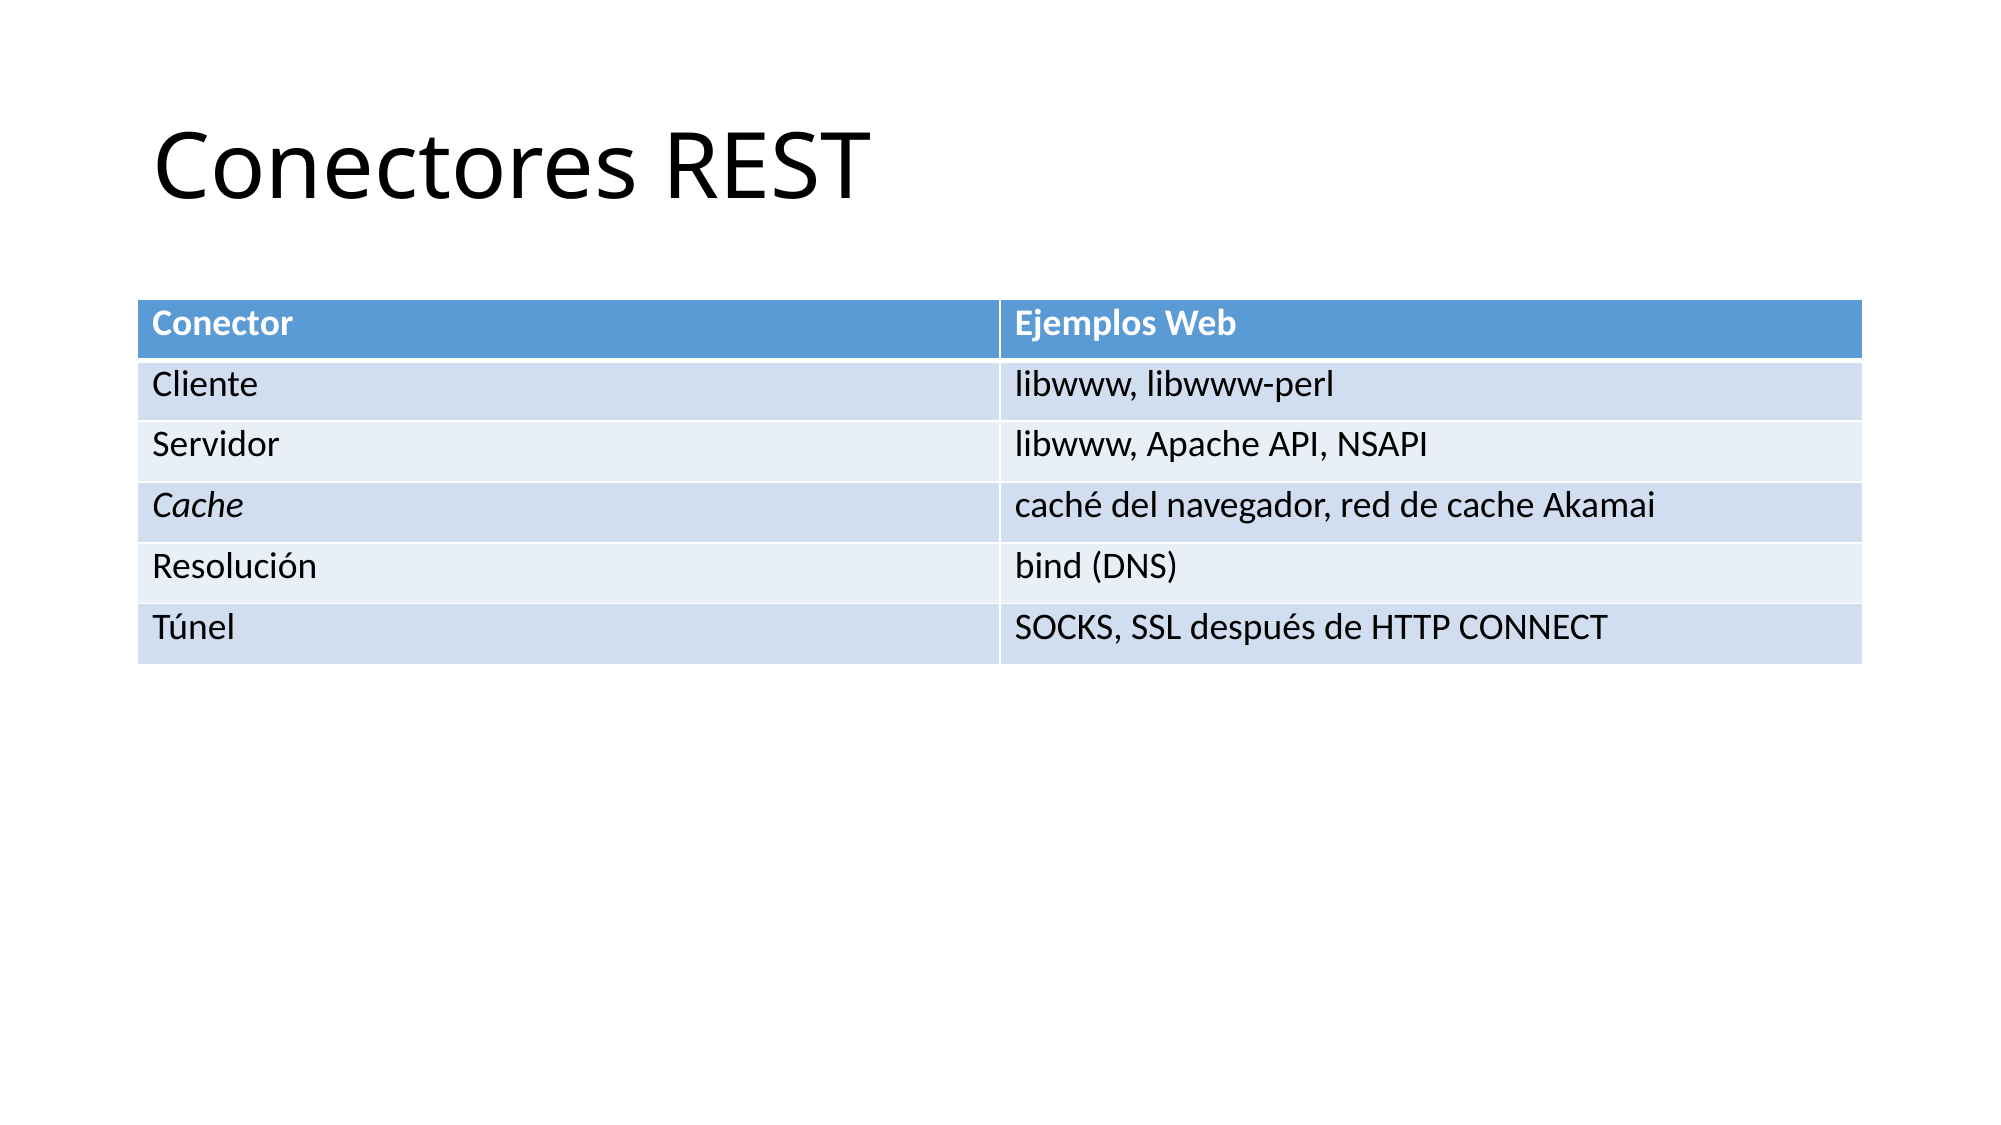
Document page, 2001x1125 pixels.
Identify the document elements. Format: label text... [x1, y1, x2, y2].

table_cell bind (DNS) [1001, 544, 1862, 603]
table_cell Cache [138, 483, 999, 542]
table_cell Túnel [138, 604, 999, 664]
table_header Conector [138, 300, 999, 358]
table_cell libwww, libwww-perl [1001, 363, 1862, 420]
title Conectores REST [137, 59, 1863, 278]
table_header Ejemplos Web [1001, 300, 1862, 358]
table_cell caché del navegador, red de cache Akamai [1001, 483, 1862, 542]
table_cell Servidor [138, 422, 999, 481]
table_cell libwww, Apache API, NSAPI [1001, 422, 1862, 481]
table_cell Resolución [138, 544, 999, 603]
table_cell Cliente [138, 363, 999, 420]
table_cell SOCKS, SSL después de HTTP CONNECT [1001, 604, 1862, 664]
